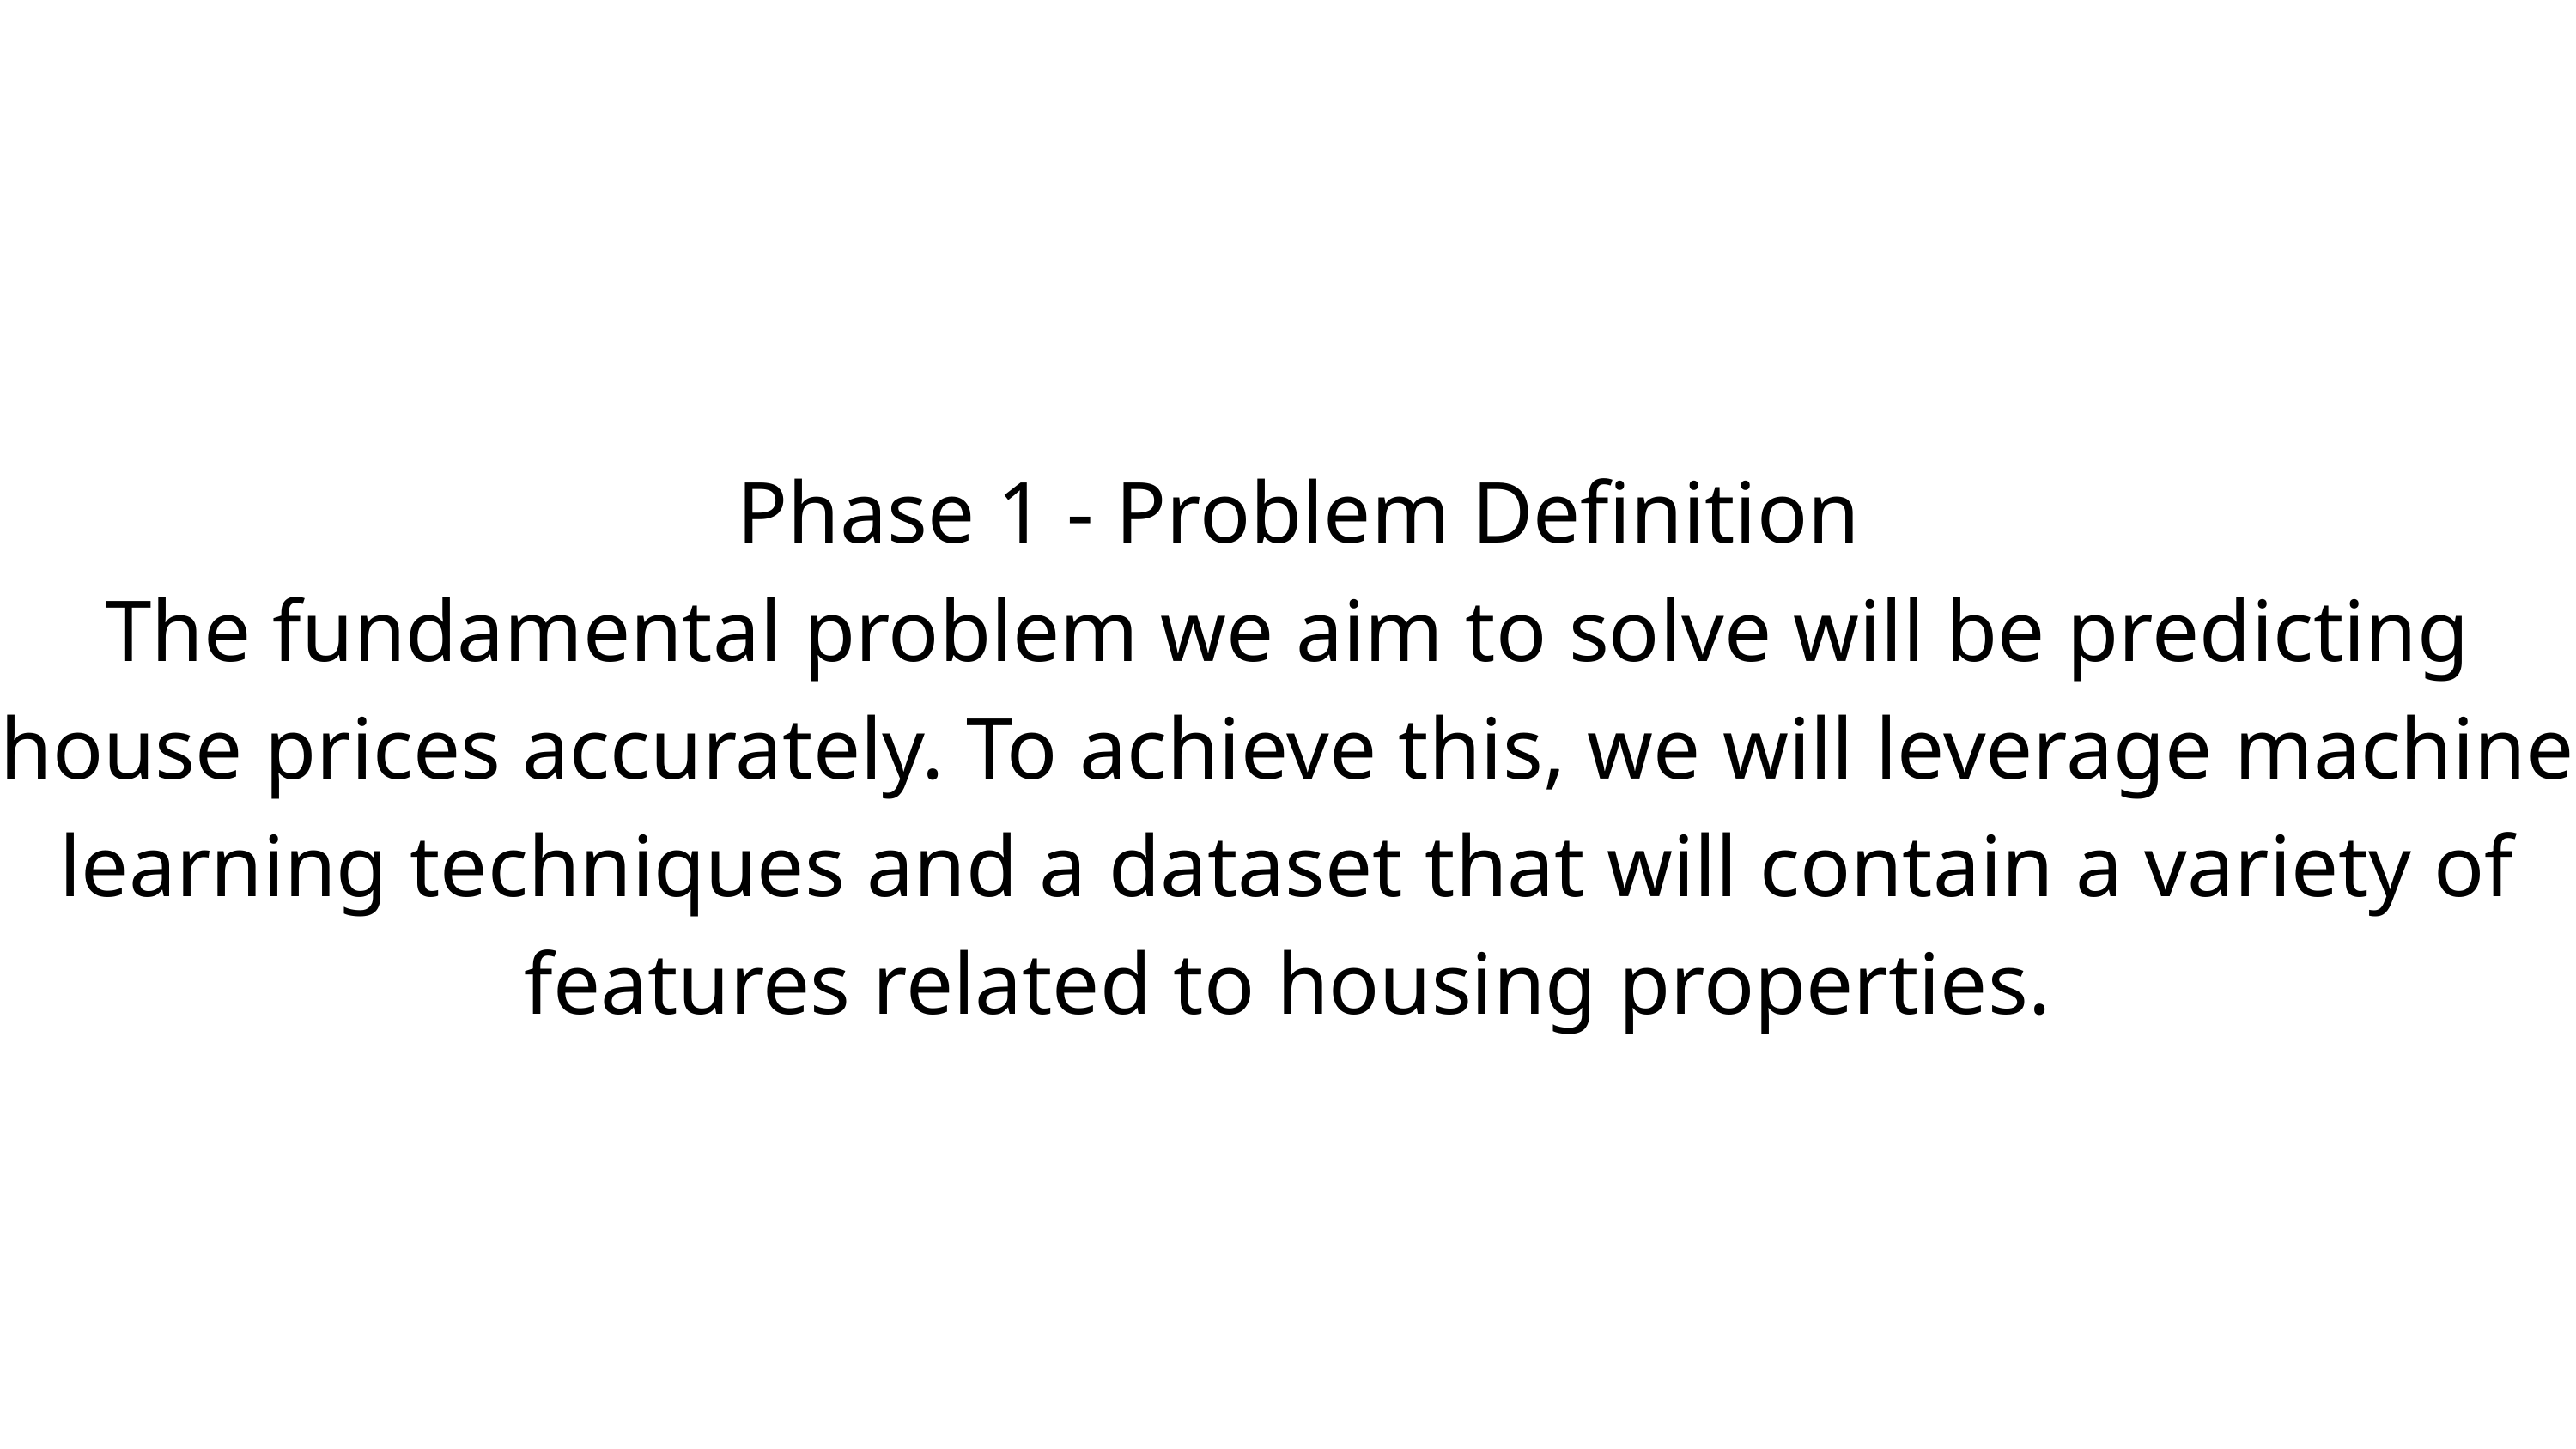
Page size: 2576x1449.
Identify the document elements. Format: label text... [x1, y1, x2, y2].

text_box Phase 1 - Problem Definition The fundamental problem we aim to solve will be predicting house prices accurately. To achieve this, we will leverage machine learning techniques and a dataset that will contain a variety of features related to housing properties. [0, 324, 2576, 1031]
